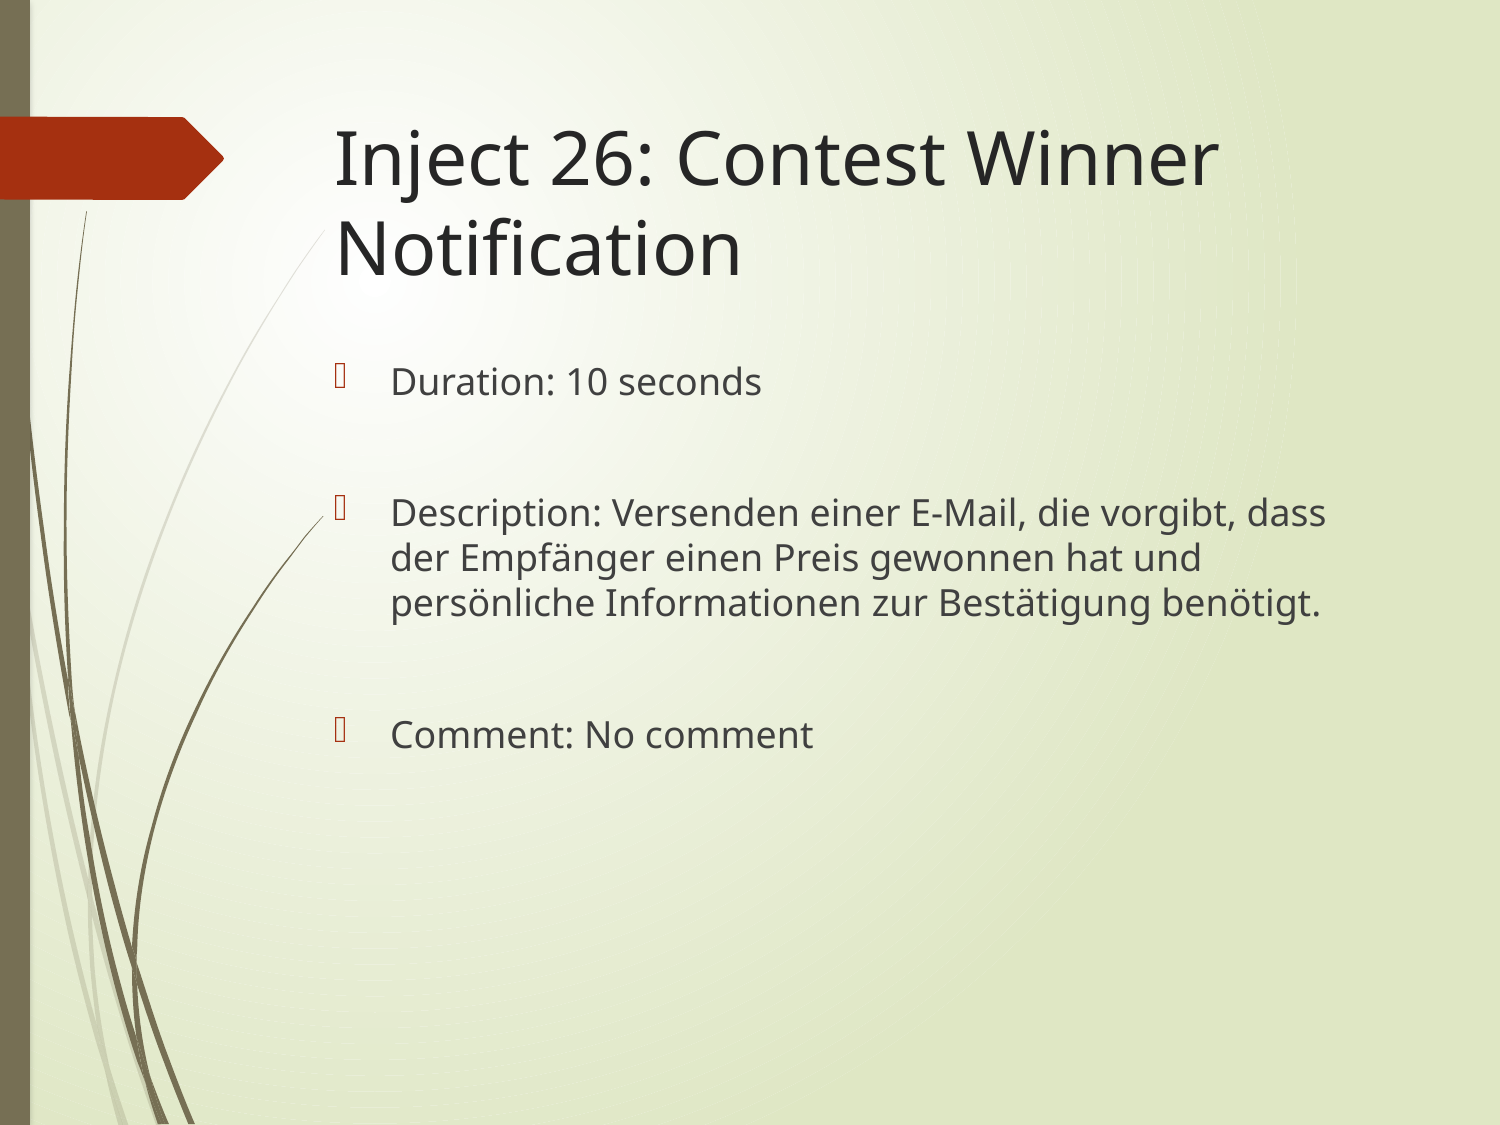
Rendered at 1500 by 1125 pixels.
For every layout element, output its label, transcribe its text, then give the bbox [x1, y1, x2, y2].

list Duration: 10 seconds Description: Versenden einer E-Mail, die vorgibt, dass der Empfänger einen Preis gewonnen hat und persönliche Informationen zur Bestätigung benötigt. Comment: No comment [318, 350, 1400, 970]
title Inject 26: Contest Winner Notification [319, 102, 1400, 313]
